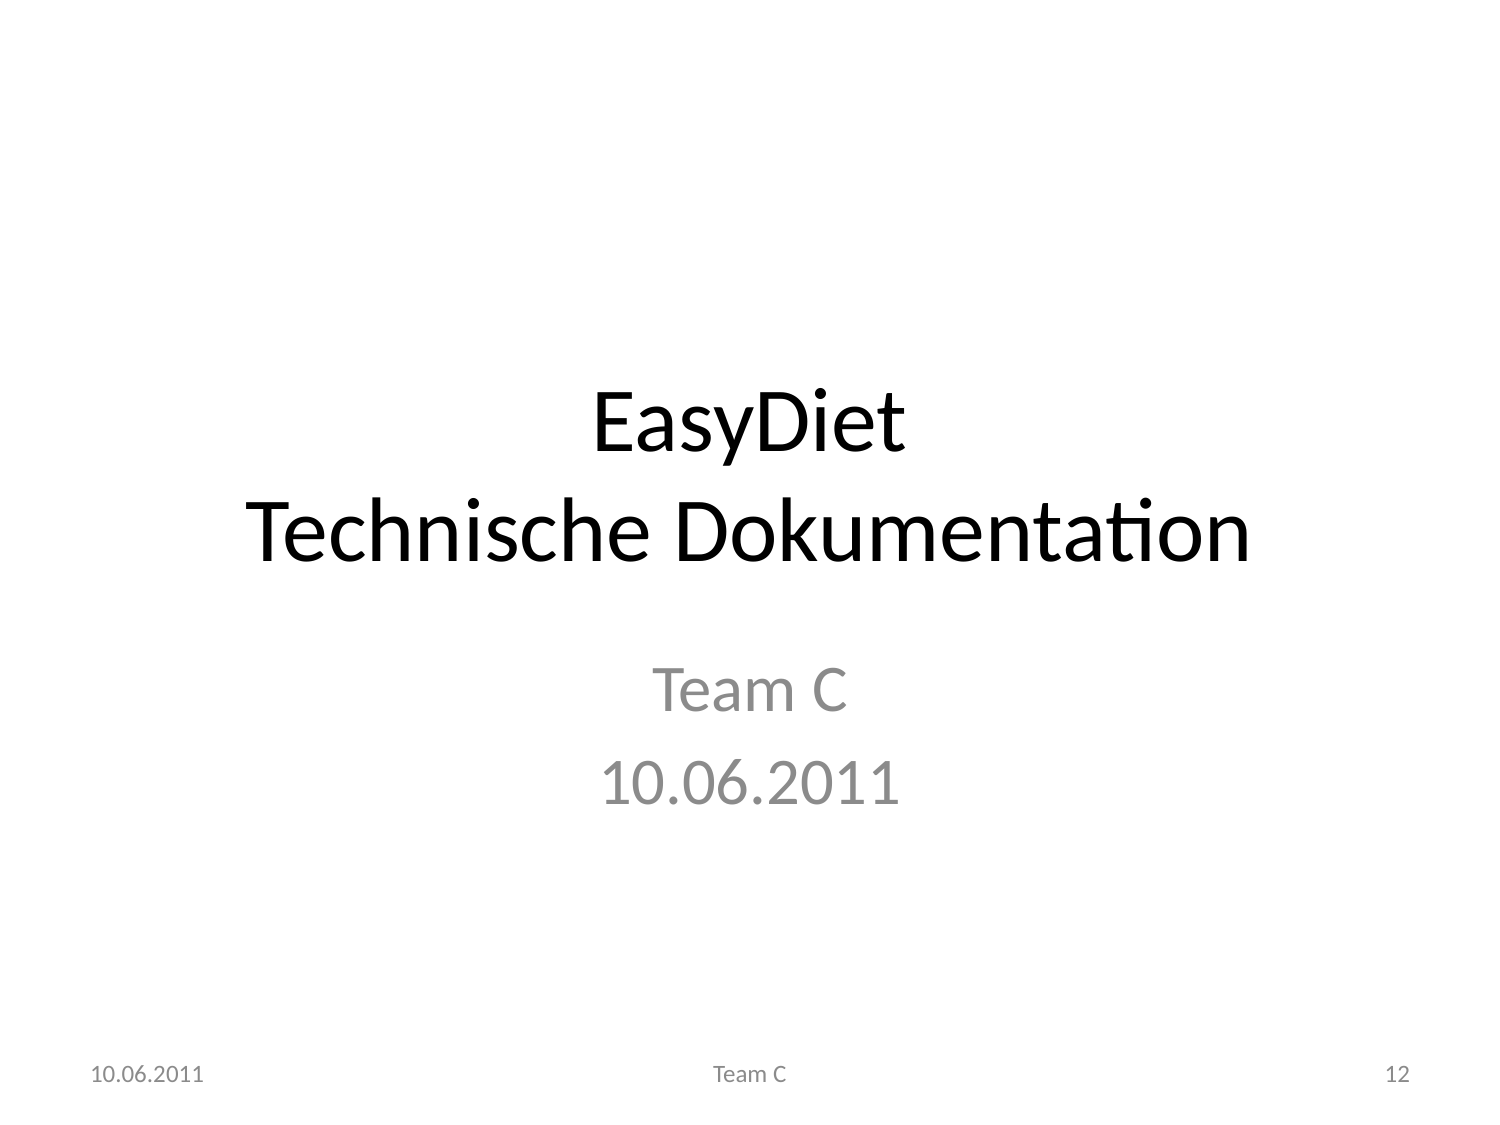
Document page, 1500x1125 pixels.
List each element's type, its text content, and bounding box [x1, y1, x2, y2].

title EasyDiet Technische Dokumentation [112, 349, 1388, 591]
slide_number 12 [1074, 1042, 1425, 1103]
footer Team C [512, 1042, 988, 1103]
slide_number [75, 1042, 425, 1103]
subtitle Team C 10.06.2011 [225, 637, 1275, 925]
